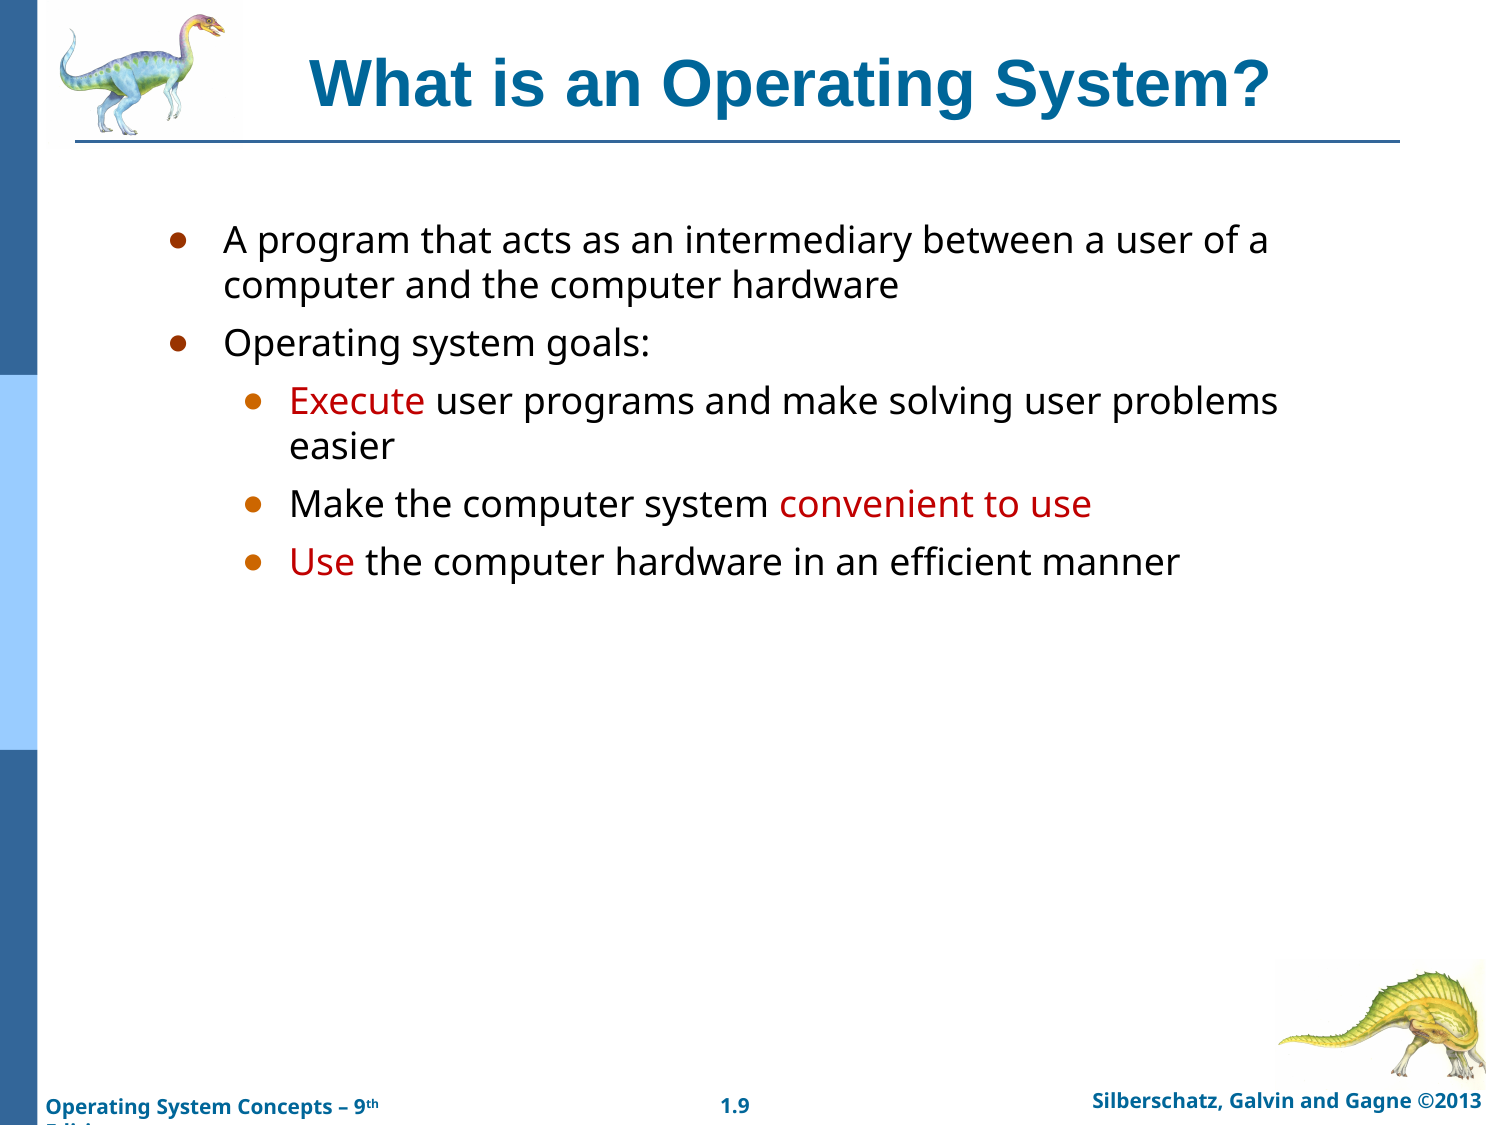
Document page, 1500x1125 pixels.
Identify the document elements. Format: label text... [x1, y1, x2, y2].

picture [46, 0, 243, 149]
picture [1275, 959, 1486, 1090]
title What is an Operating System? [158, 32, 1425, 128]
list A program that acts as an intermediary between a user of a computer and the computer hardware Operating system goals: Execute user programs and make solving user problems easier Make the computer system convenient to use Use the computer hardware in an efficient manner [151, 208, 1321, 891]
